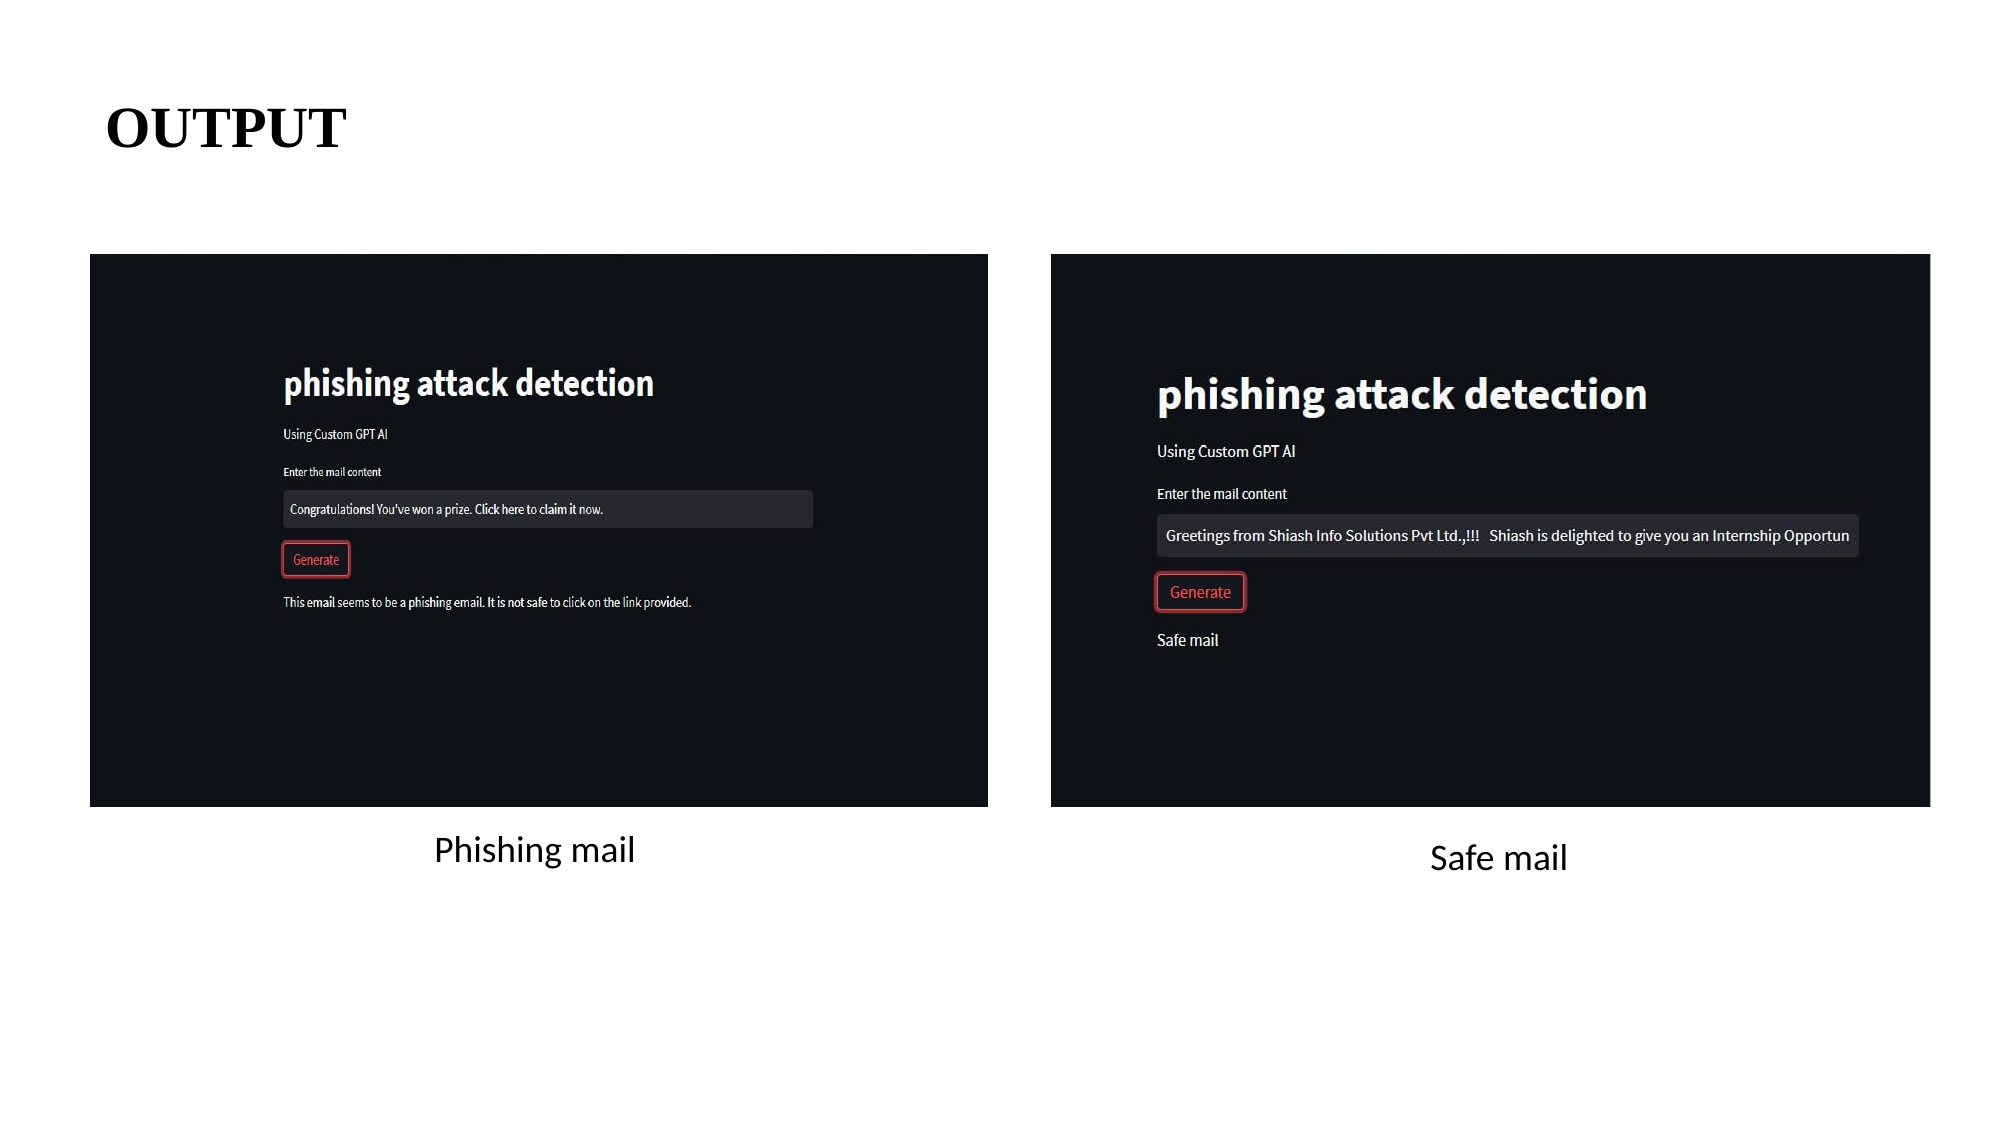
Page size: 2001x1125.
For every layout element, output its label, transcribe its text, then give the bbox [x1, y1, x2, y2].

text_box OUTPUT [90, 81, 412, 167]
text_box Safe mail [1415, 825, 1618, 885]
picture [90, 254, 989, 807]
text_box Phishing mail [419, 817, 692, 878]
picture [1050, 254, 1931, 807]
